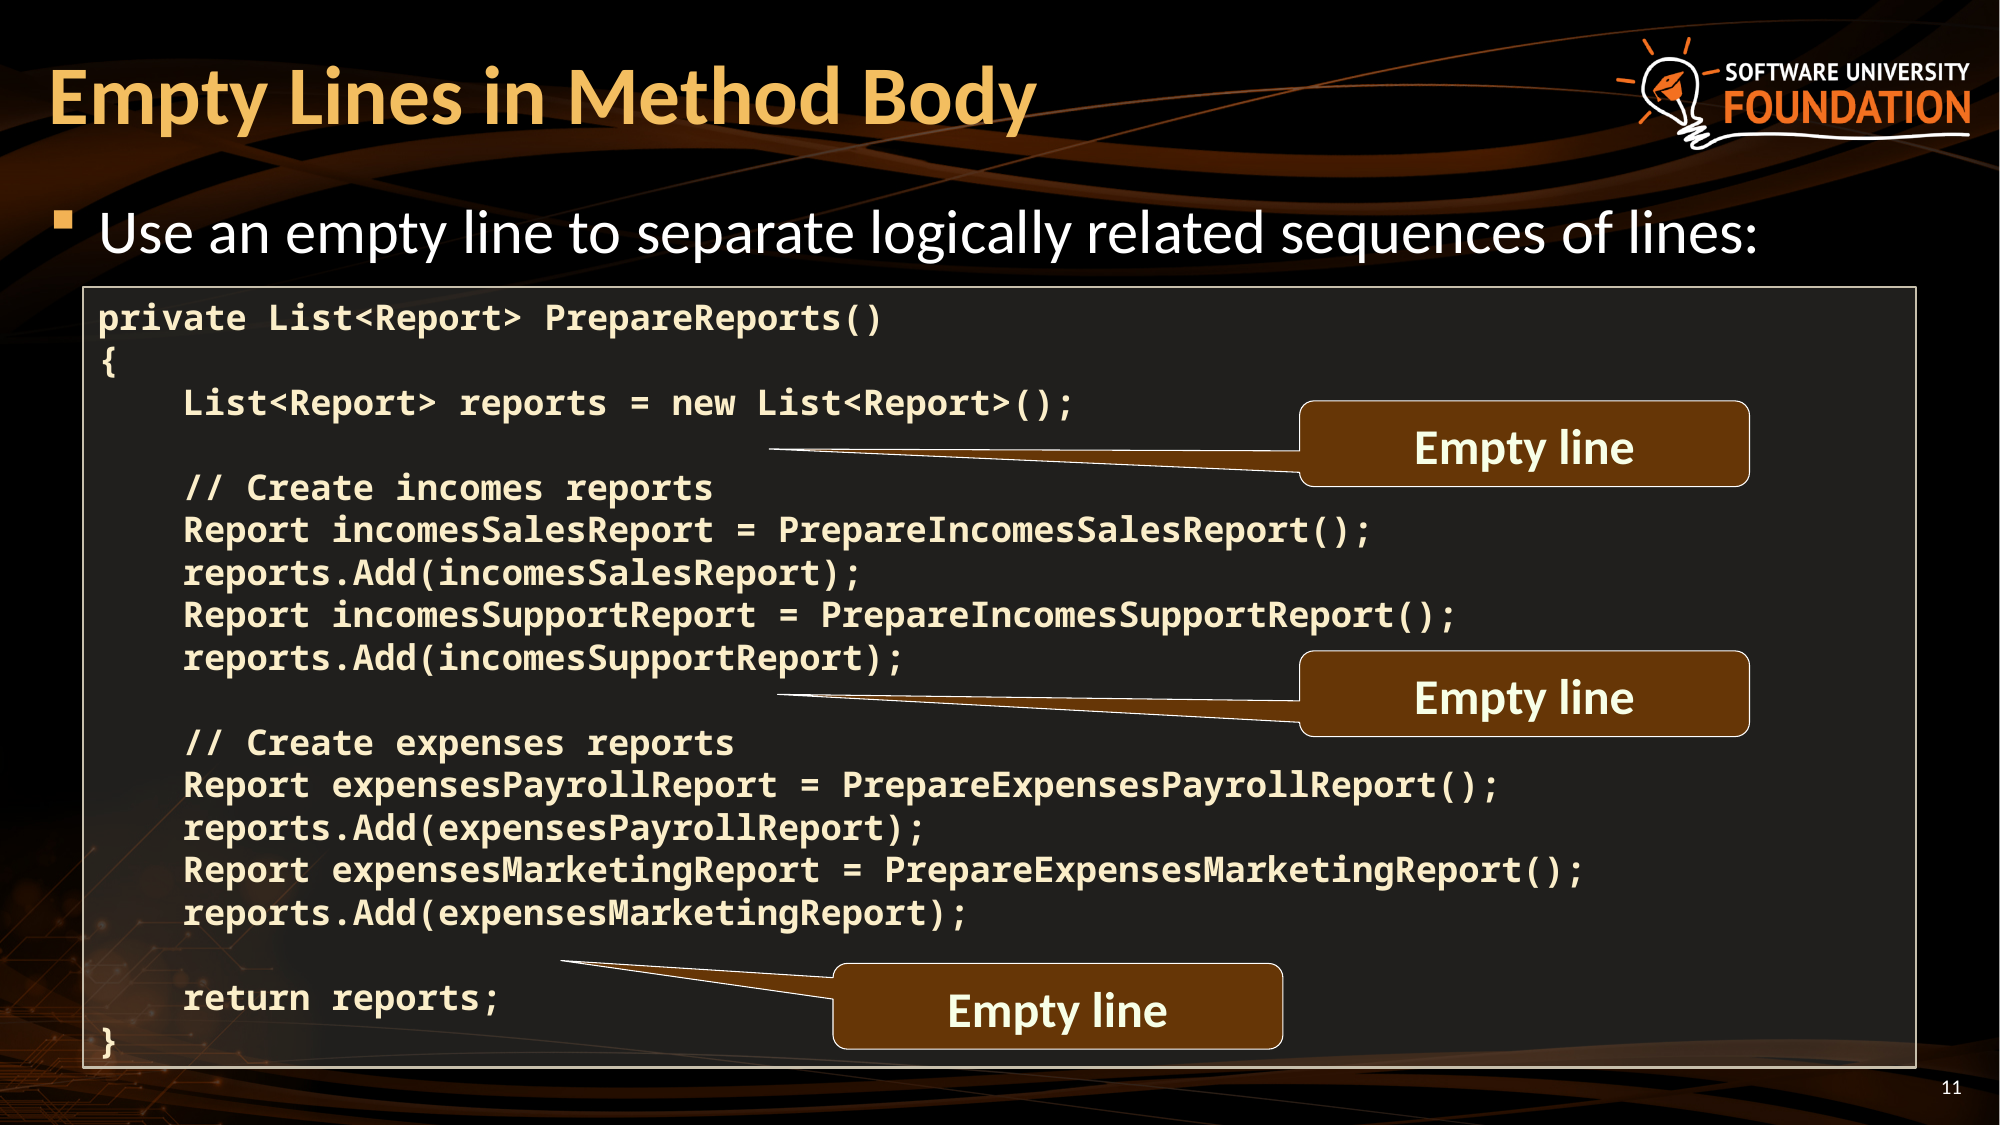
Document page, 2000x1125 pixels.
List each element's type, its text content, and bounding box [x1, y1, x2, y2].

text_box Empty line [777, 650, 1750, 737]
text_box private List<Report> PrepareReports() { List<Report> reports = new List<Report>(); // Create incomes reports Report incomesSalesReport = PrepareIncomesSalesReport(); reports.Add(incomesSalesReport); Report incomesSupportReport = PrepareIncomesSupportReport(); reports.Add(incomesSupportReport); // Create expenses reports Report expensesPayrollReport = PrepareExpensesPayrollReport(); reports.Add(expensesPayrollReport); Report expensesMarketingReport = PrepareExpensesMarketingReport(); reports.Add(expensesMarketingReport); return reports; } [83, 287, 1917, 1068]
text_box Empty line [769, 400, 1750, 487]
text_box Empty line [560, 960, 1283, 1050]
picture [0, 0, 2000, 1125]
title Empty Lines in Method Body [30, 6, 1602, 189]
list Use an empty line to separate logically related sequences of lines: [31, 188, 1968, 1103]
